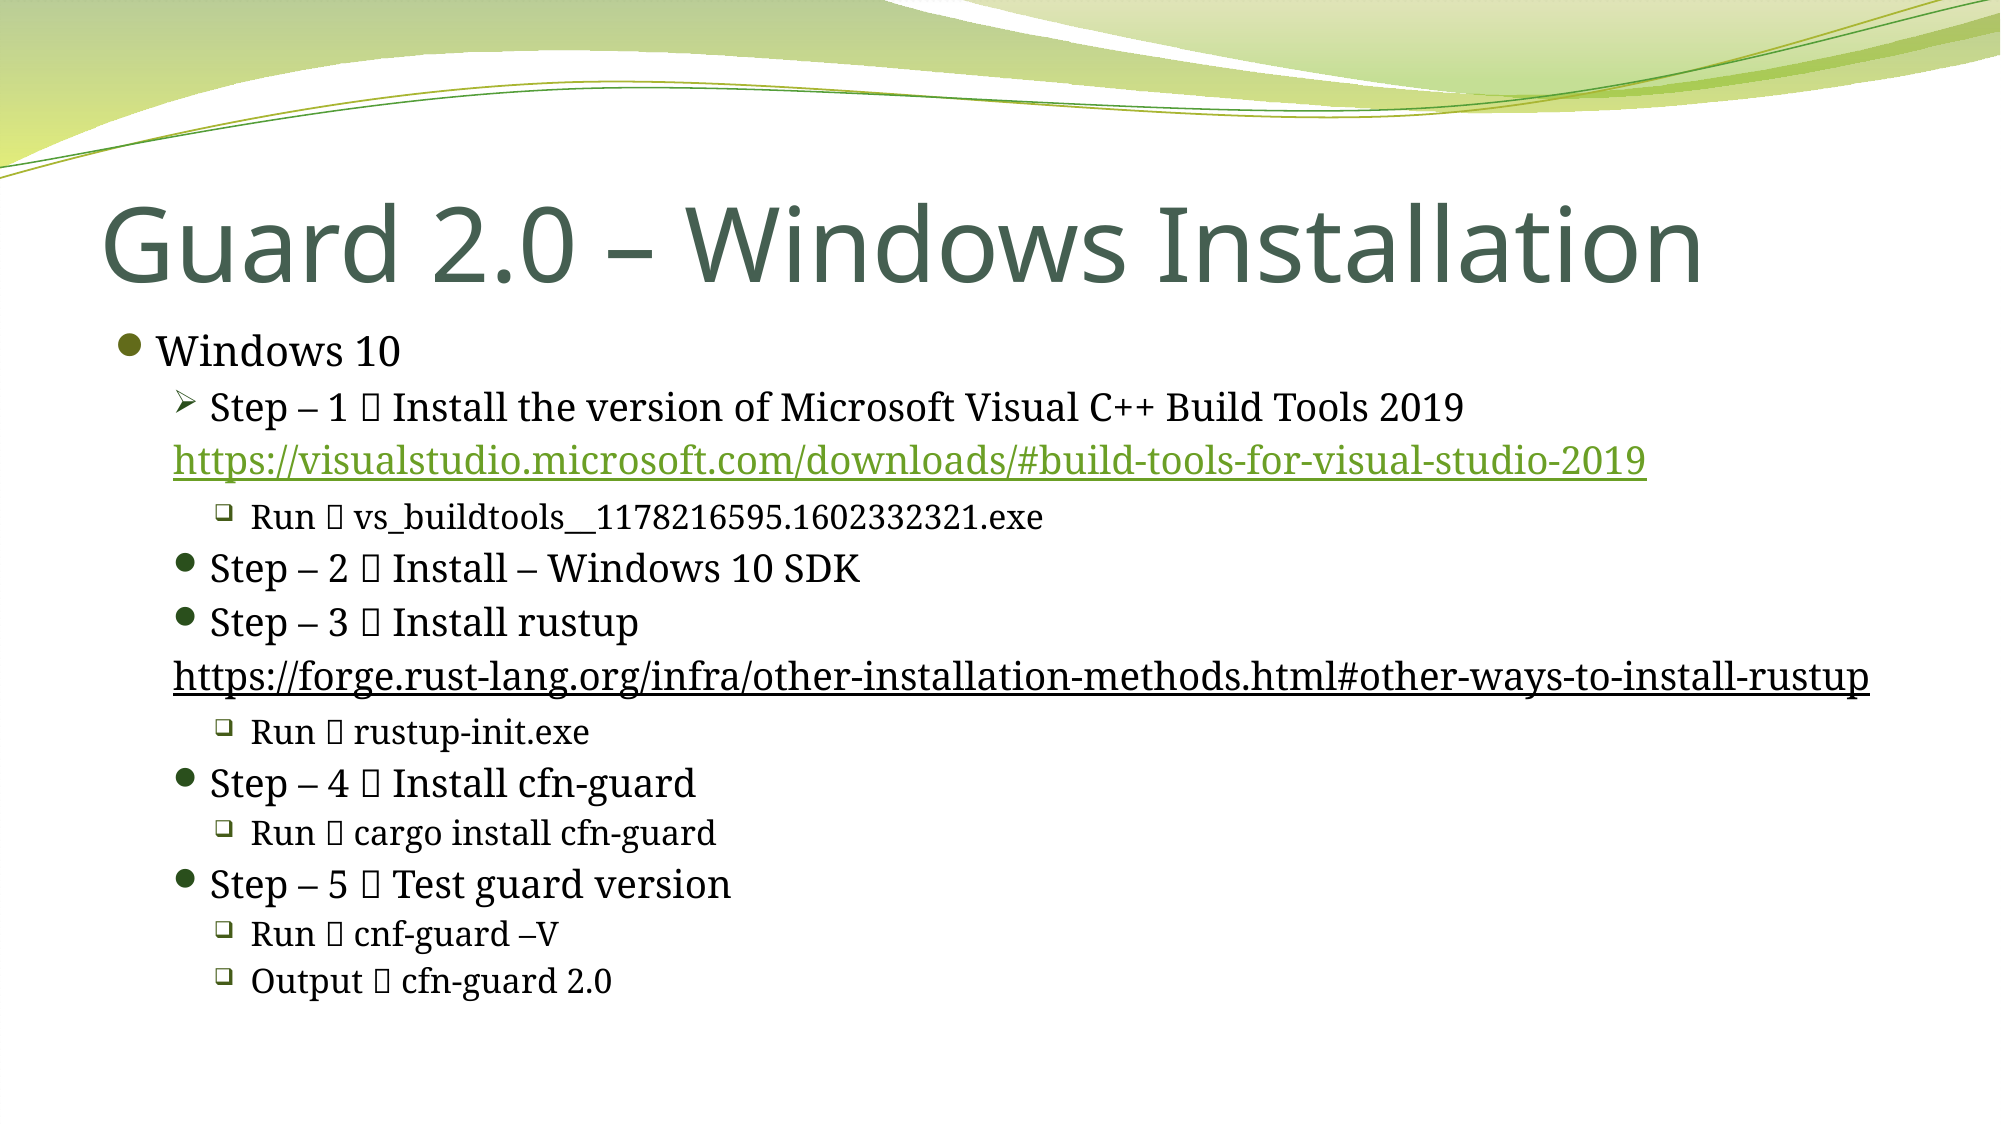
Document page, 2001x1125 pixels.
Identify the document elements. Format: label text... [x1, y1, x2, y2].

title Guard 2.0 – Windows Installation [99, 115, 1900, 303]
list Windows 10 Step – 1  Install the version of Microsoft Visual C++ Build Tools 2019 https://visualstudio.microsoft.com/downloads/#build-tools-for-visual-studio-2019 Run  vs_buildtools__1178216595.1602332321.exe Step – 2  Install – Windows 10 SDK Step – 3  Install rustup https://forge.rust-lang.org/infra/other-installation-methods.html#other-ways-to-install-rustup Run  rustup-init.exe Step – 4  Install cfn-guard Run  cargo install cfn-guard Step – 5  Test guard version Run  cnf-guard –V Output  cfn-guard 2.0 [99, 317, 1900, 1038]
